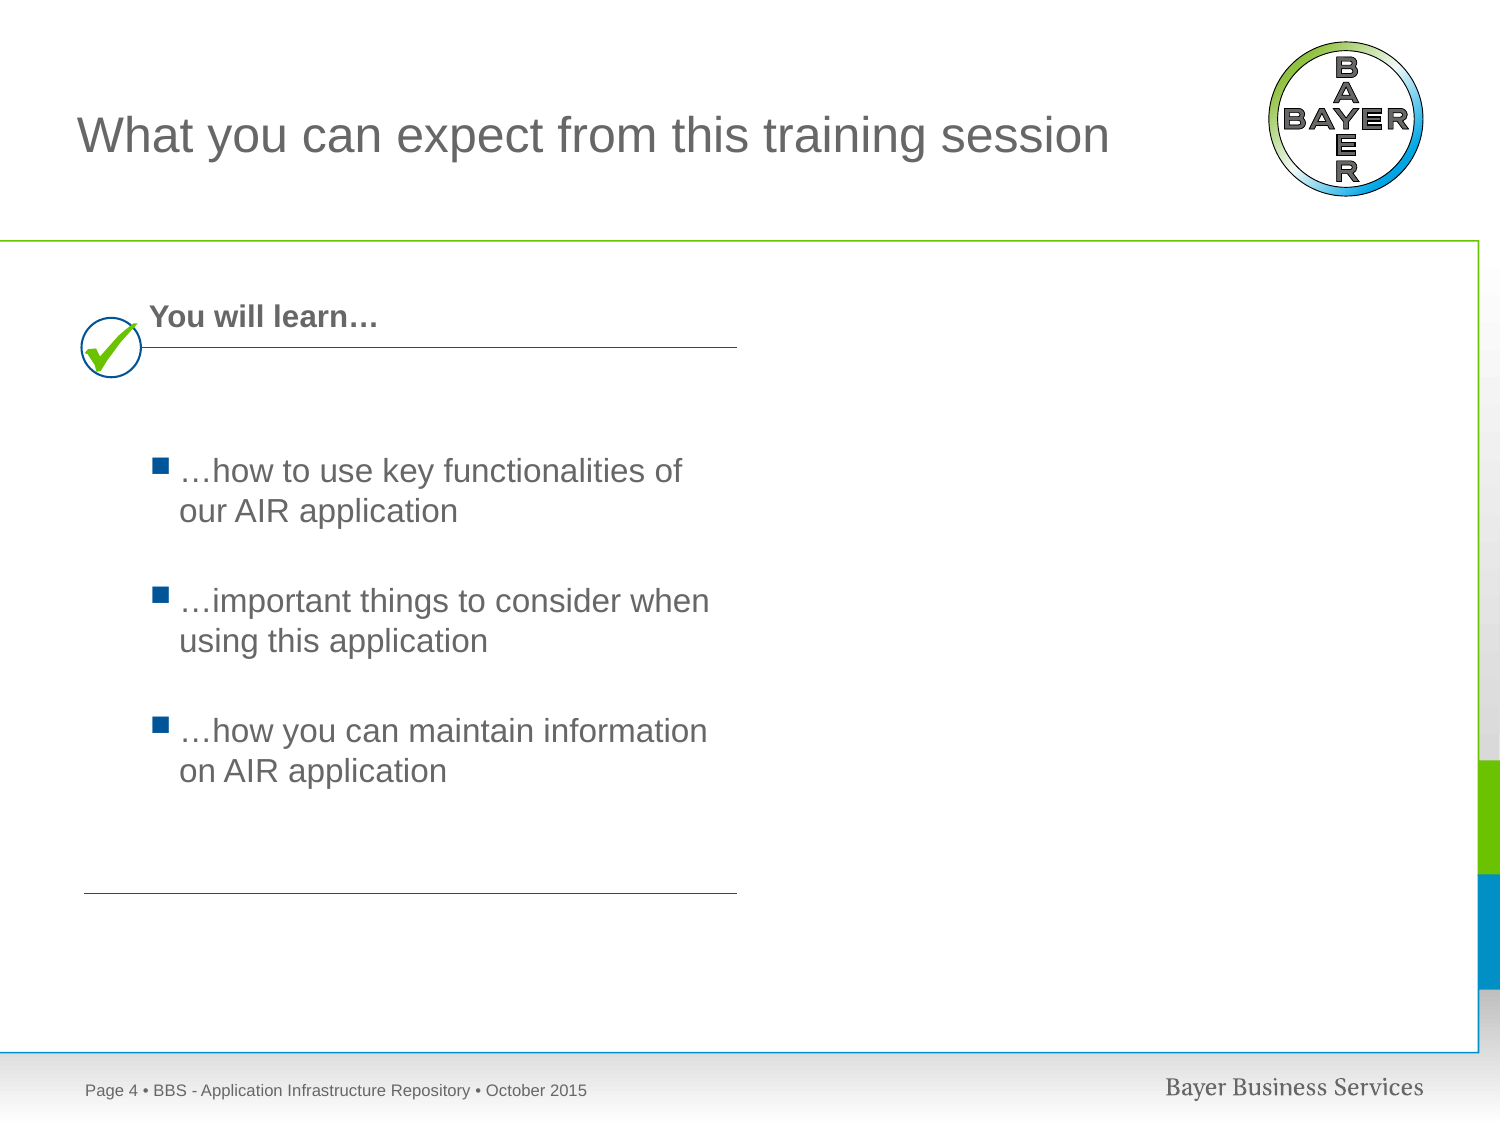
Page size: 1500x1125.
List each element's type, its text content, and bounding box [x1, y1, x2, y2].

title What you can expect from this training session [76, 61, 1235, 163]
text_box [81, 317, 142, 378]
footer • BBS - Application Infrastructure Repository • October 2015 [142, 1053, 1128, 1125]
slide_number Page 4 [59, 1053, 139, 1125]
text_box You will learn… [84, 284, 735, 346]
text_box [83, 347, 738, 894]
